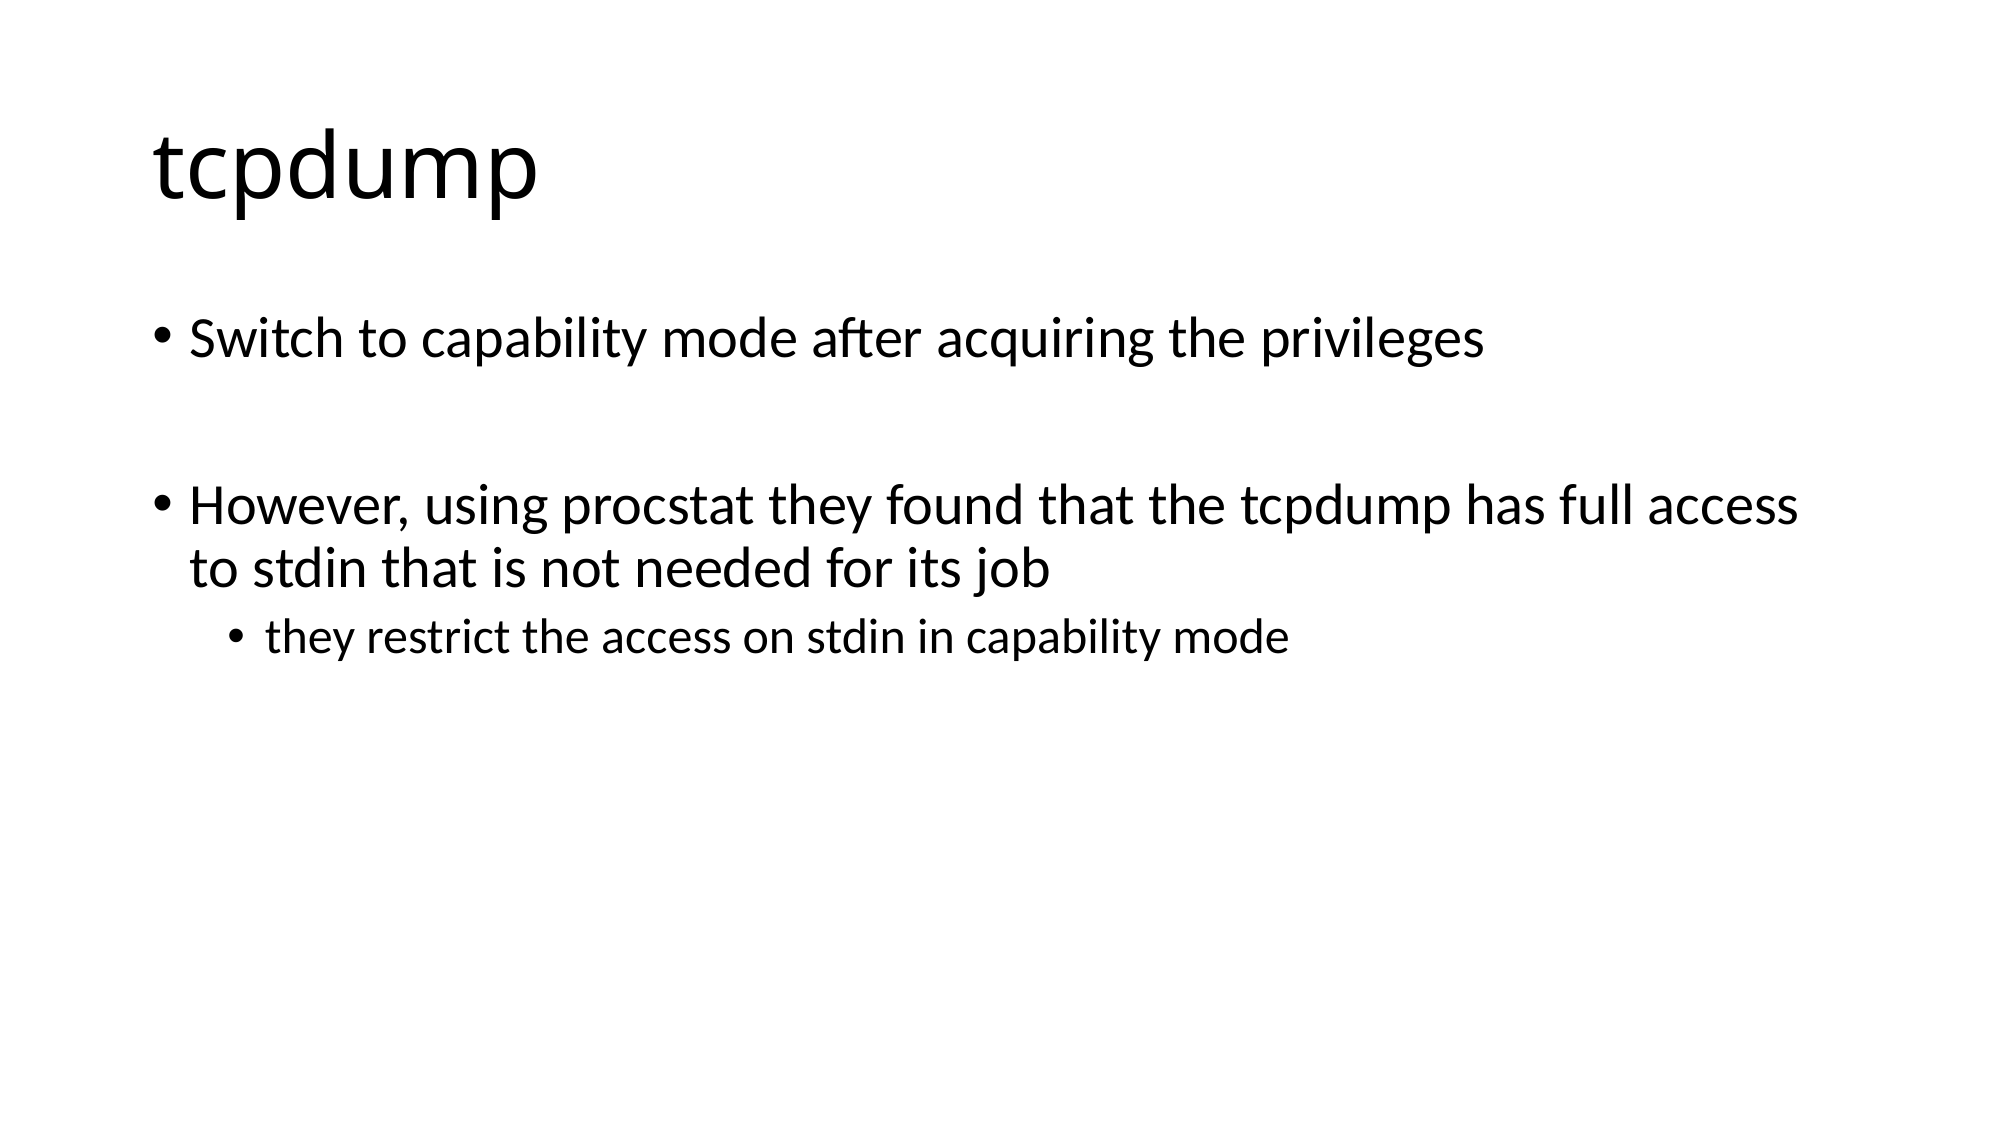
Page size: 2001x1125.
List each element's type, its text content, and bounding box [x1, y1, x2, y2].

title tcpdump [137, 59, 1863, 278]
list Switch to capability mode after acquiring the privileges However, using procstat they found that the tcpdump has full access to stdin that is not needed for its job they restrict the access on stdin in capability mode [137, 299, 1863, 1014]
